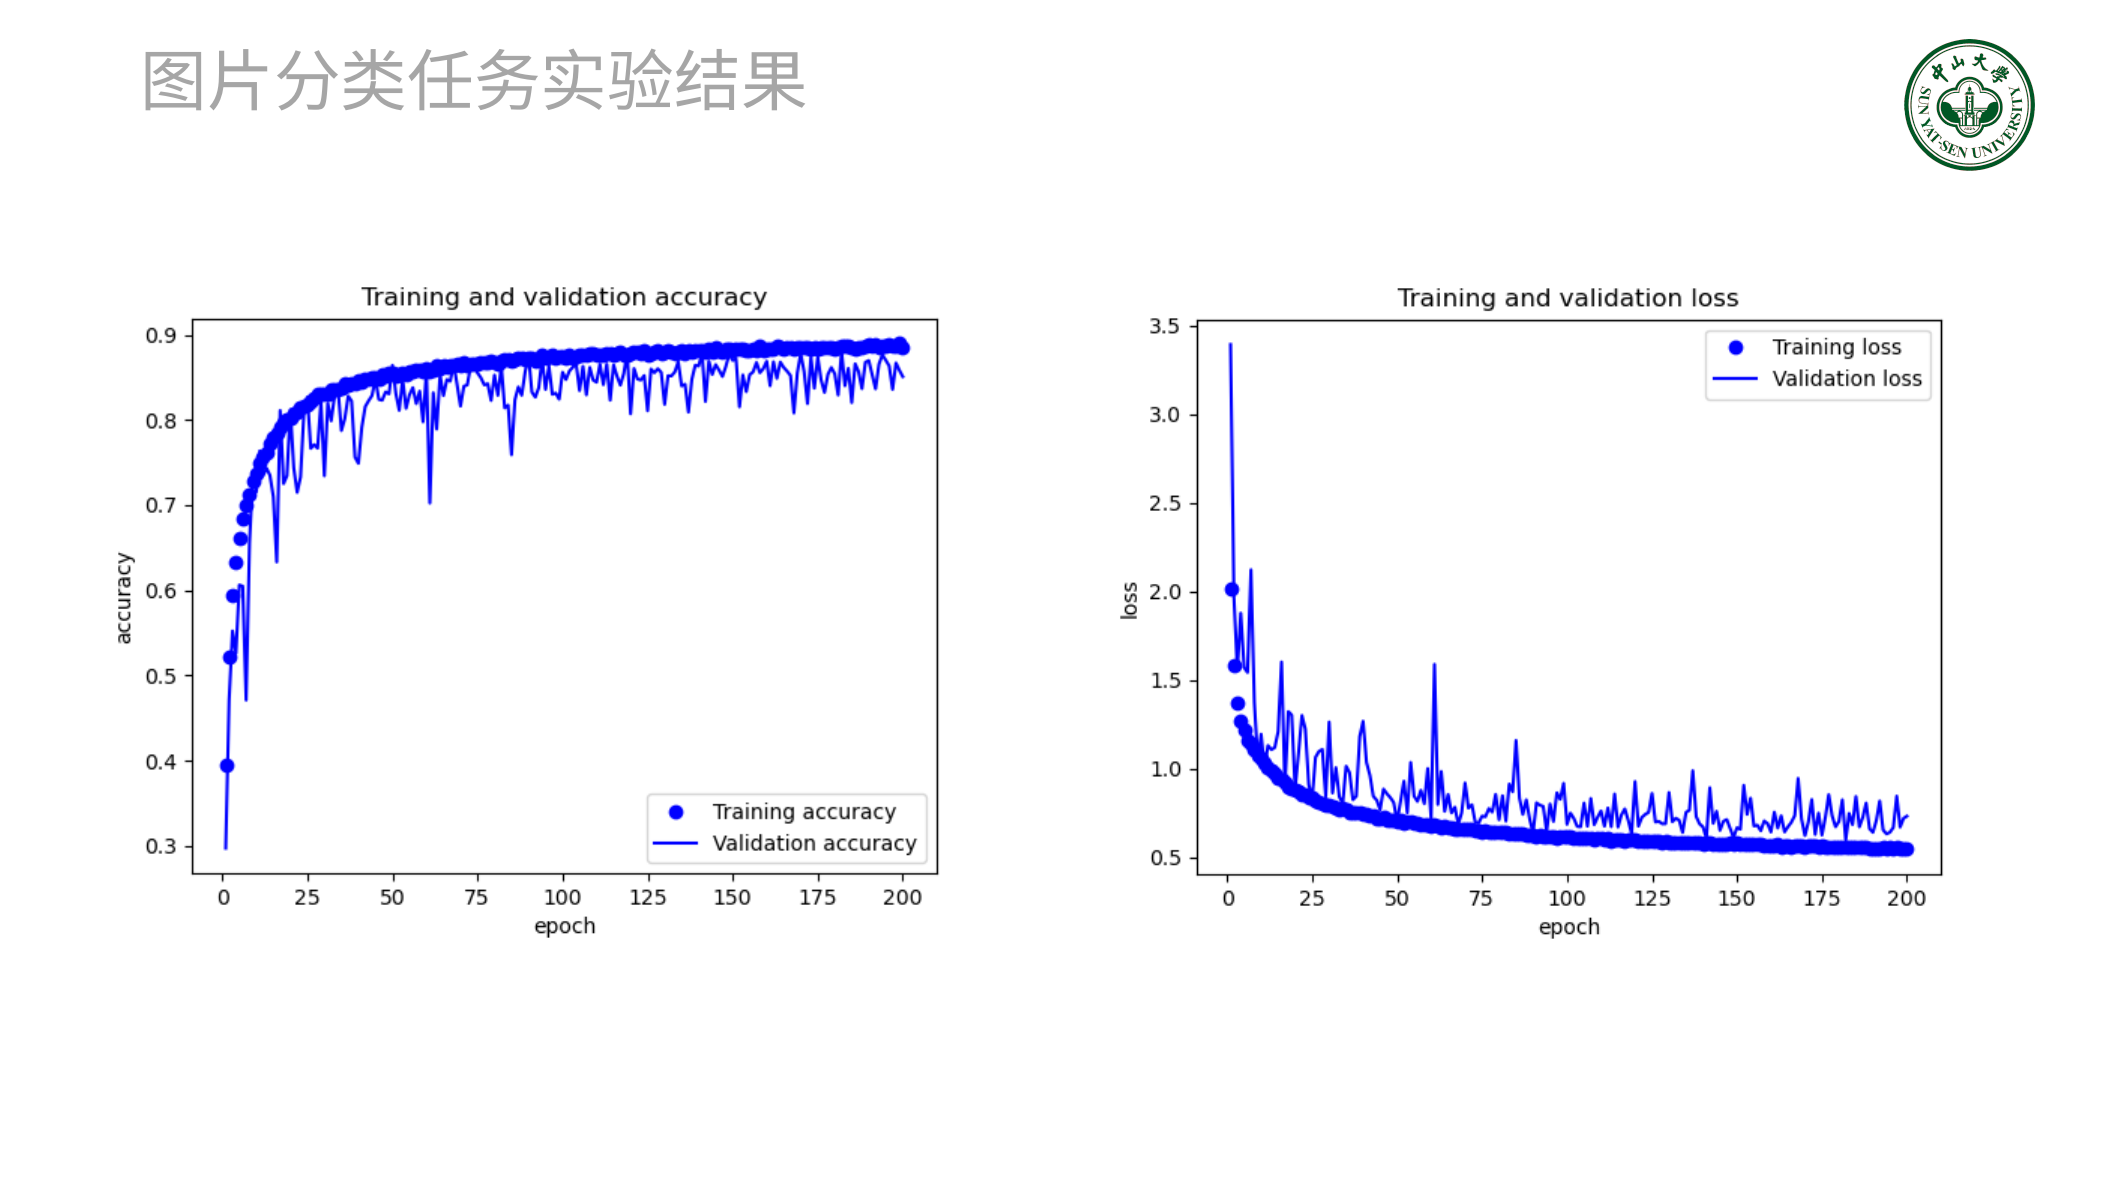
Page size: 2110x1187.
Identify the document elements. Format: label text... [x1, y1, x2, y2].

picture [1076, 233, 2037, 954]
picture [1904, 39, 2035, 171]
text_box 图片分类任务实验结果 [140, 38, 831, 119]
picture [72, 232, 1033, 953]
